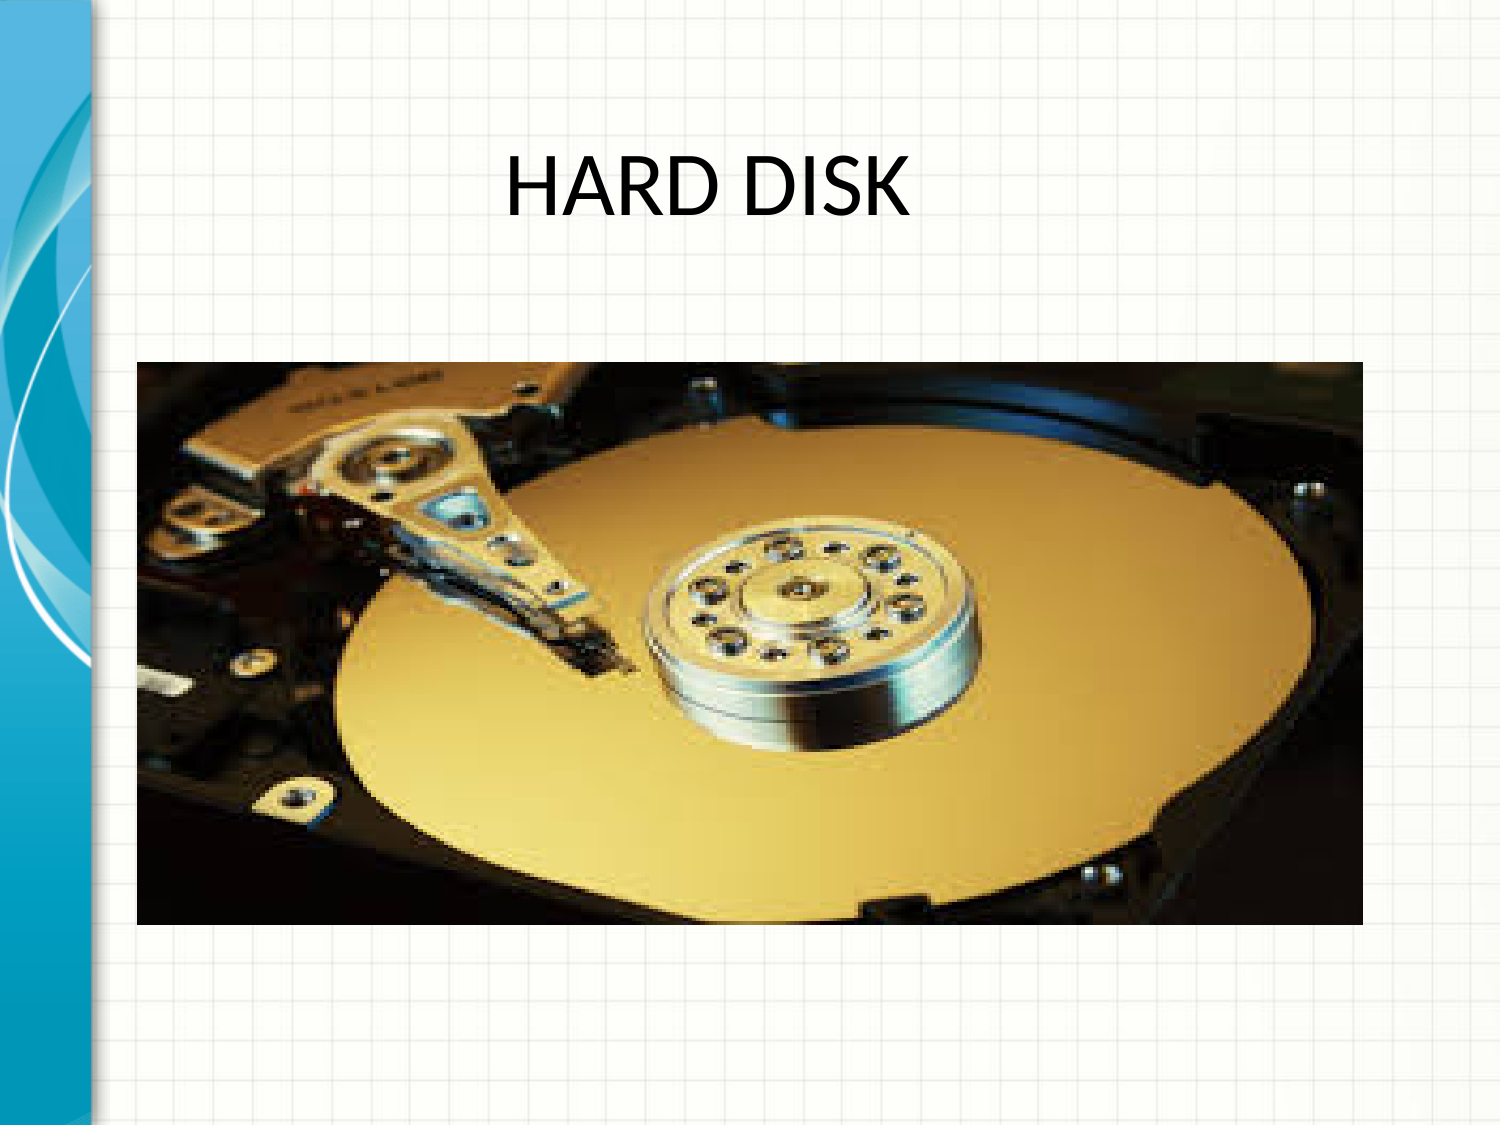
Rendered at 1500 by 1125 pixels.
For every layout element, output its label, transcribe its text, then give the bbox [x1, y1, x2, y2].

title HARD DISK [75, 45, 1425, 313]
picture [0, 0, 1500, 1125]
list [137, 362, 1363, 926]
